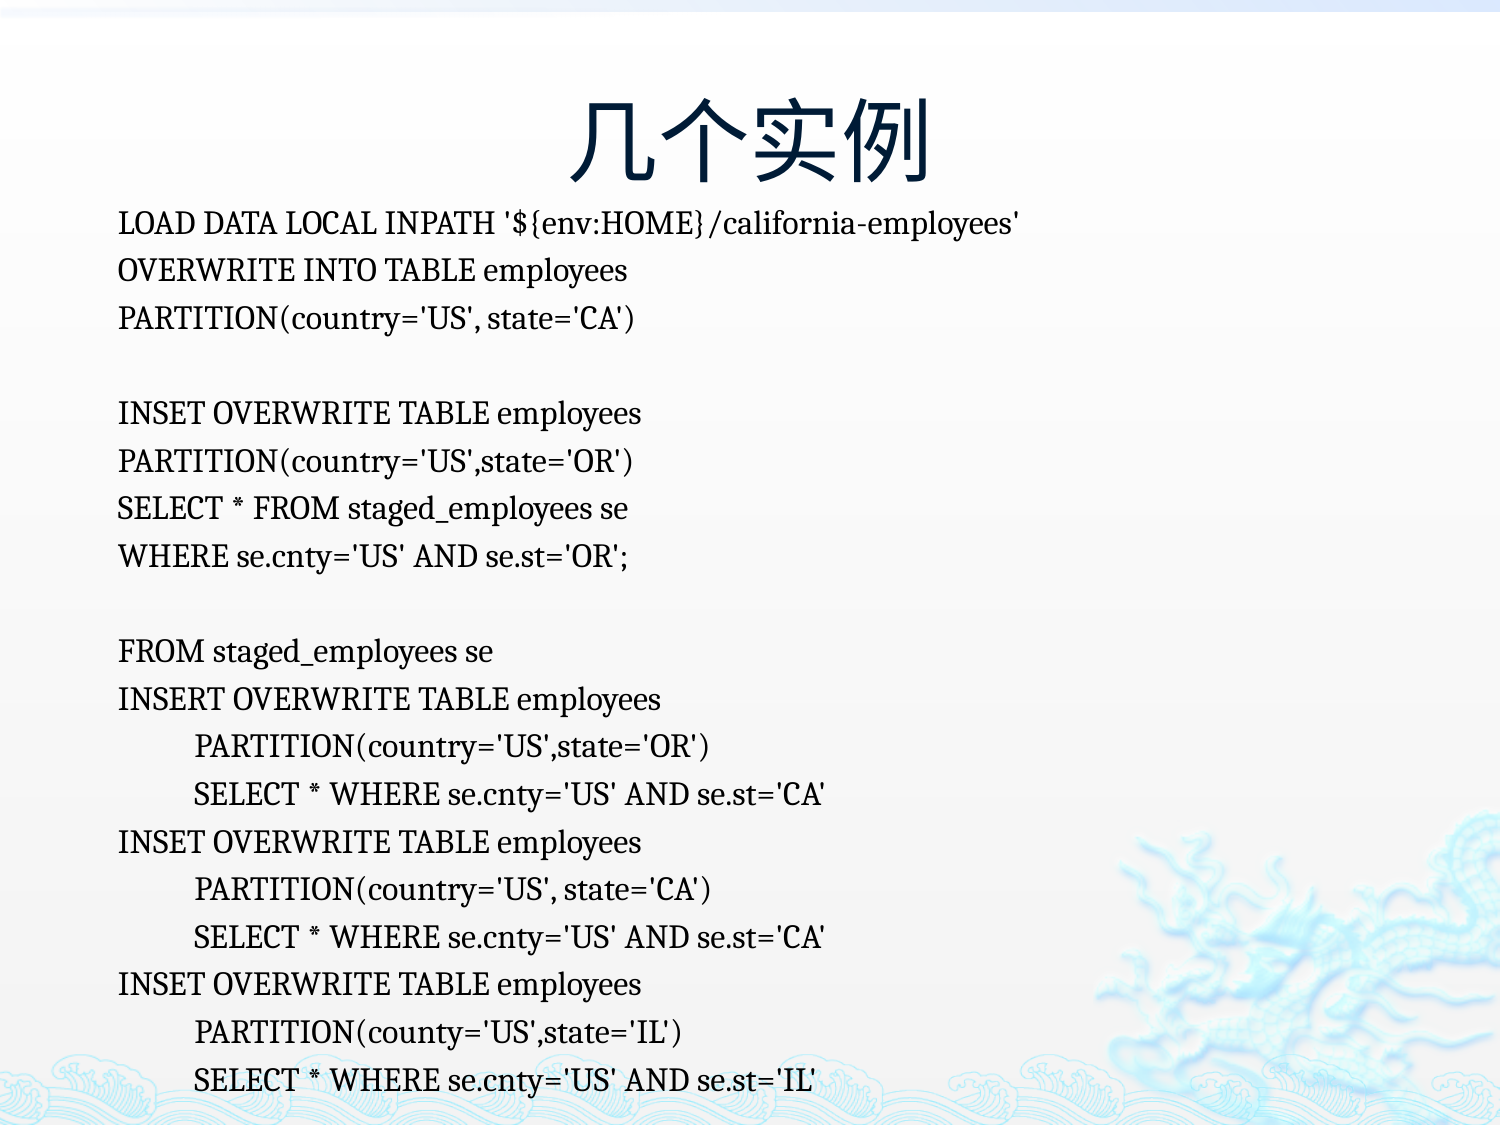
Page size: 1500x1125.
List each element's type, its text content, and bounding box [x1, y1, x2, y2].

list LOAD DATA LOCAL INPATH '${env:HOME}/california-employees' OVERWRITE INTO TABLE employees PARTITION(country='US', state='CA') INSET OVERWRITE TABLE employees PARTITION(country='US',state='OR') SELECT * FROM staged_employees se WHERE se.cnty='US' AND se.st='OR'; FROM staged_employees se INSERT OVERWRITE TABLE employees PARTITION(country='US',state='OR') SELECT * WHERE se.cnty='US' AND se.st='CA' INSET OVERWRITE TABLE employees PARTITION(country='US', state='CA') SELECT * WHERE se.cnty='US' AND se.st='CA' INSET OVERWRITE TABLE employees PARTITION(county='US',state='IL') SELECT * WHERE se.cnty='US' AND se.st='IL' [103, 192, 1397, 1114]
title 几个实例 [75, 45, 1425, 233]
